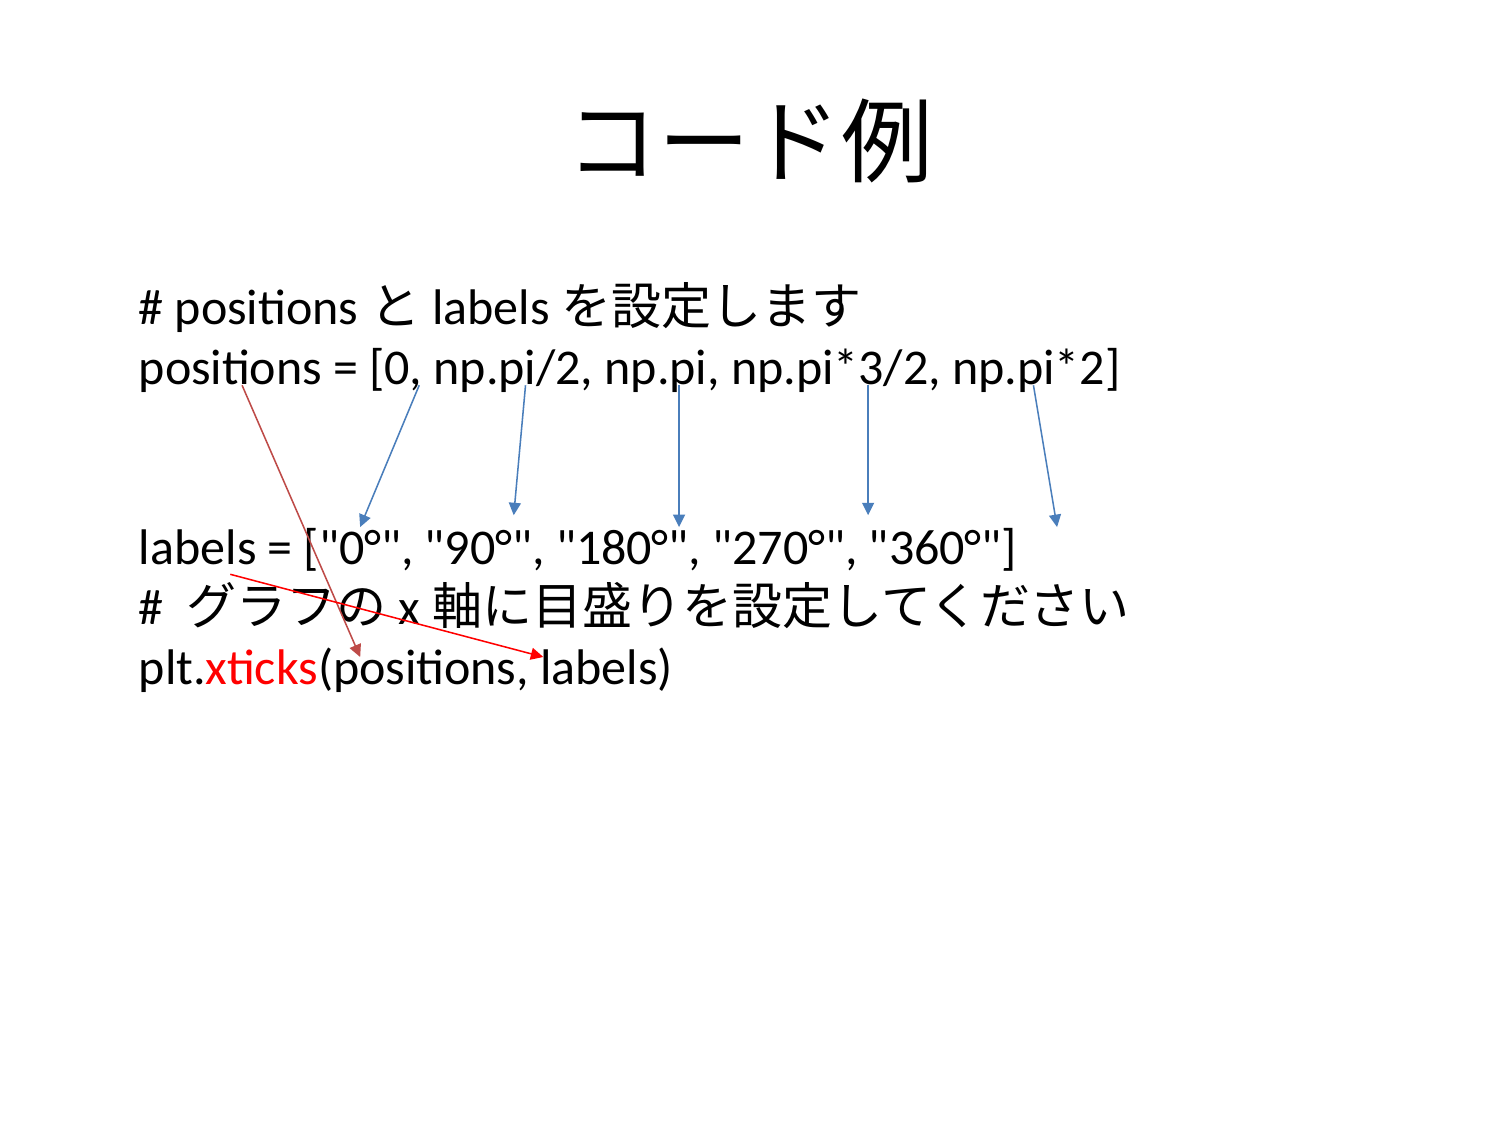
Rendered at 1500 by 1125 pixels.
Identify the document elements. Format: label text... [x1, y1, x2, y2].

title コード例 [75, 45, 1425, 233]
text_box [362, 385, 420, 528]
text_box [513, 385, 526, 516]
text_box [241, 385, 361, 572]
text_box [229, 573, 544, 658]
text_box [1033, 385, 1058, 528]
text_box # positionsとlabelsを設定します positions = [0, np.pi/2, np.pi, np.pi*3/2, np.pi*2] labels = ["0°", "90°", "180°", "270°", "360°"] # グラフのx軸に目盛りを設定してください plt.xticks(positions, labels) [123, 267, 1329, 702]
